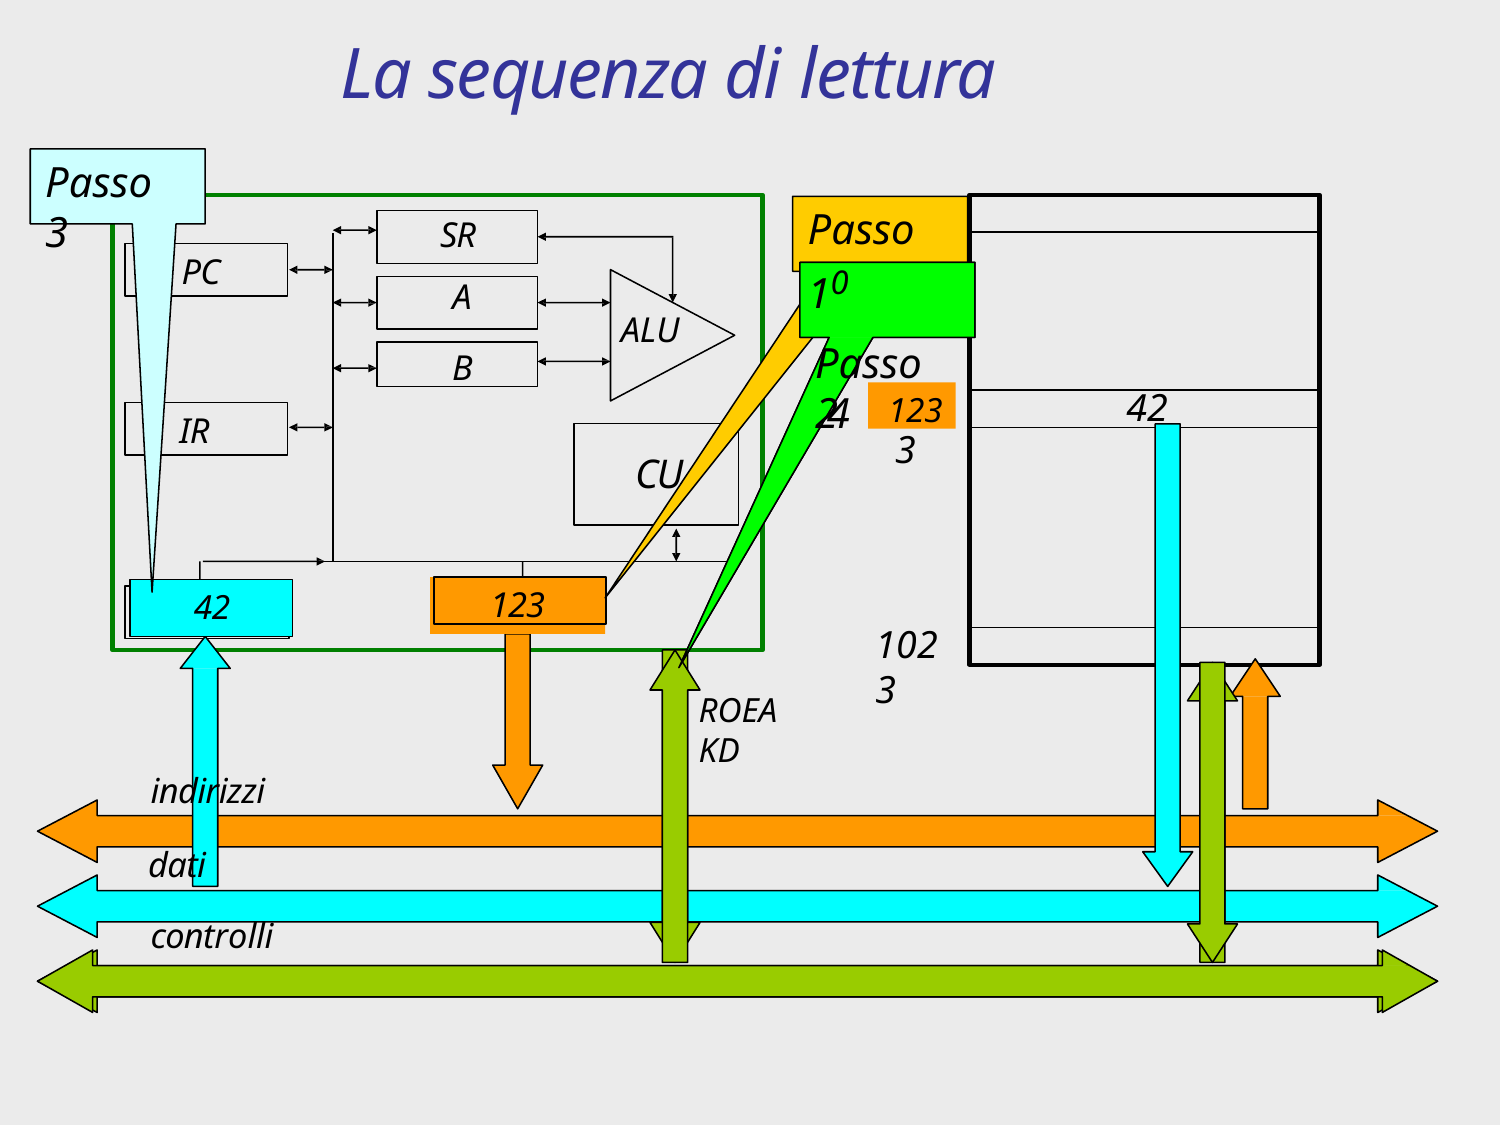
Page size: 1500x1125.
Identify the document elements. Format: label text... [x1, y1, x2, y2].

text_box [1199, 944, 1212, 963]
text_box [93, 949, 98, 965]
text_box [957, 217, 968, 262]
text_box [650, 922, 662, 942]
text_box [969, 628, 1155, 665]
text_box [130, 579, 293, 637]
text_box [605, 305, 805, 598]
text_box 1023 [873, 619, 957, 712]
text_box [30, 148, 206, 224]
text_box [1225, 681, 1238, 701]
text_box [683, 654, 688, 669]
text_box [662, 649, 674, 669]
text_box [430, 577, 606, 634]
text_box [492, 634, 543, 809]
text_box [688, 815, 1155, 847]
text_box [799, 262, 805, 338]
text_box [969, 194, 1320, 232]
text_box [688, 922, 701, 942]
text_box 123 [433, 577, 606, 625]
text_box [1233, 658, 1281, 809]
text_box [1377, 949, 1382, 965]
text_box 123 [895, 437, 955, 472]
text_box [134, 256, 174, 593]
text_box [276, 815, 662, 847]
text_box [37, 949, 1438, 1013]
text_box [969, 428, 1155, 627]
text_box [1142, 423, 1193, 887]
text_box [1181, 815, 1199, 847]
text_box indirizzi dati controlli [146, 766, 276, 956]
text_box [969, 233, 1320, 389]
text_box Passo 3 [43, 153, 183, 256]
text_box [153, 194, 763, 651]
title La sequenza di lettura [338, 26, 1014, 217]
text_box [650, 649, 698, 963]
text_box [676, 649, 686, 659]
text_box [1225, 874, 1438, 938]
text_box [1181, 428, 1320, 627]
text_box [1377, 997, 1382, 1013]
text_box [276, 890, 662, 922]
text_box 42 [971, 381, 1318, 429]
text_box Passo 10 Passo 24 [805, 217, 957, 437]
text_box [678, 390, 815, 668]
text_box [93, 997, 98, 1013]
text_box [1213, 945, 1225, 963]
text_box [1187, 683, 1199, 701]
text_box [688, 890, 1199, 922]
text_box [37, 799, 146, 863]
text_box [112, 256, 203, 651]
text_box ROEAKD [696, 686, 779, 769]
text_box [1225, 799, 1438, 863]
text_box [37, 874, 146, 938]
text_box [1187, 662, 1238, 963]
text_box 42 [191, 584, 231, 627]
text_box [1181, 628, 1320, 665]
text_box [792, 217, 805, 272]
text_box [180, 637, 231, 766]
text_box [957, 262, 975, 338]
